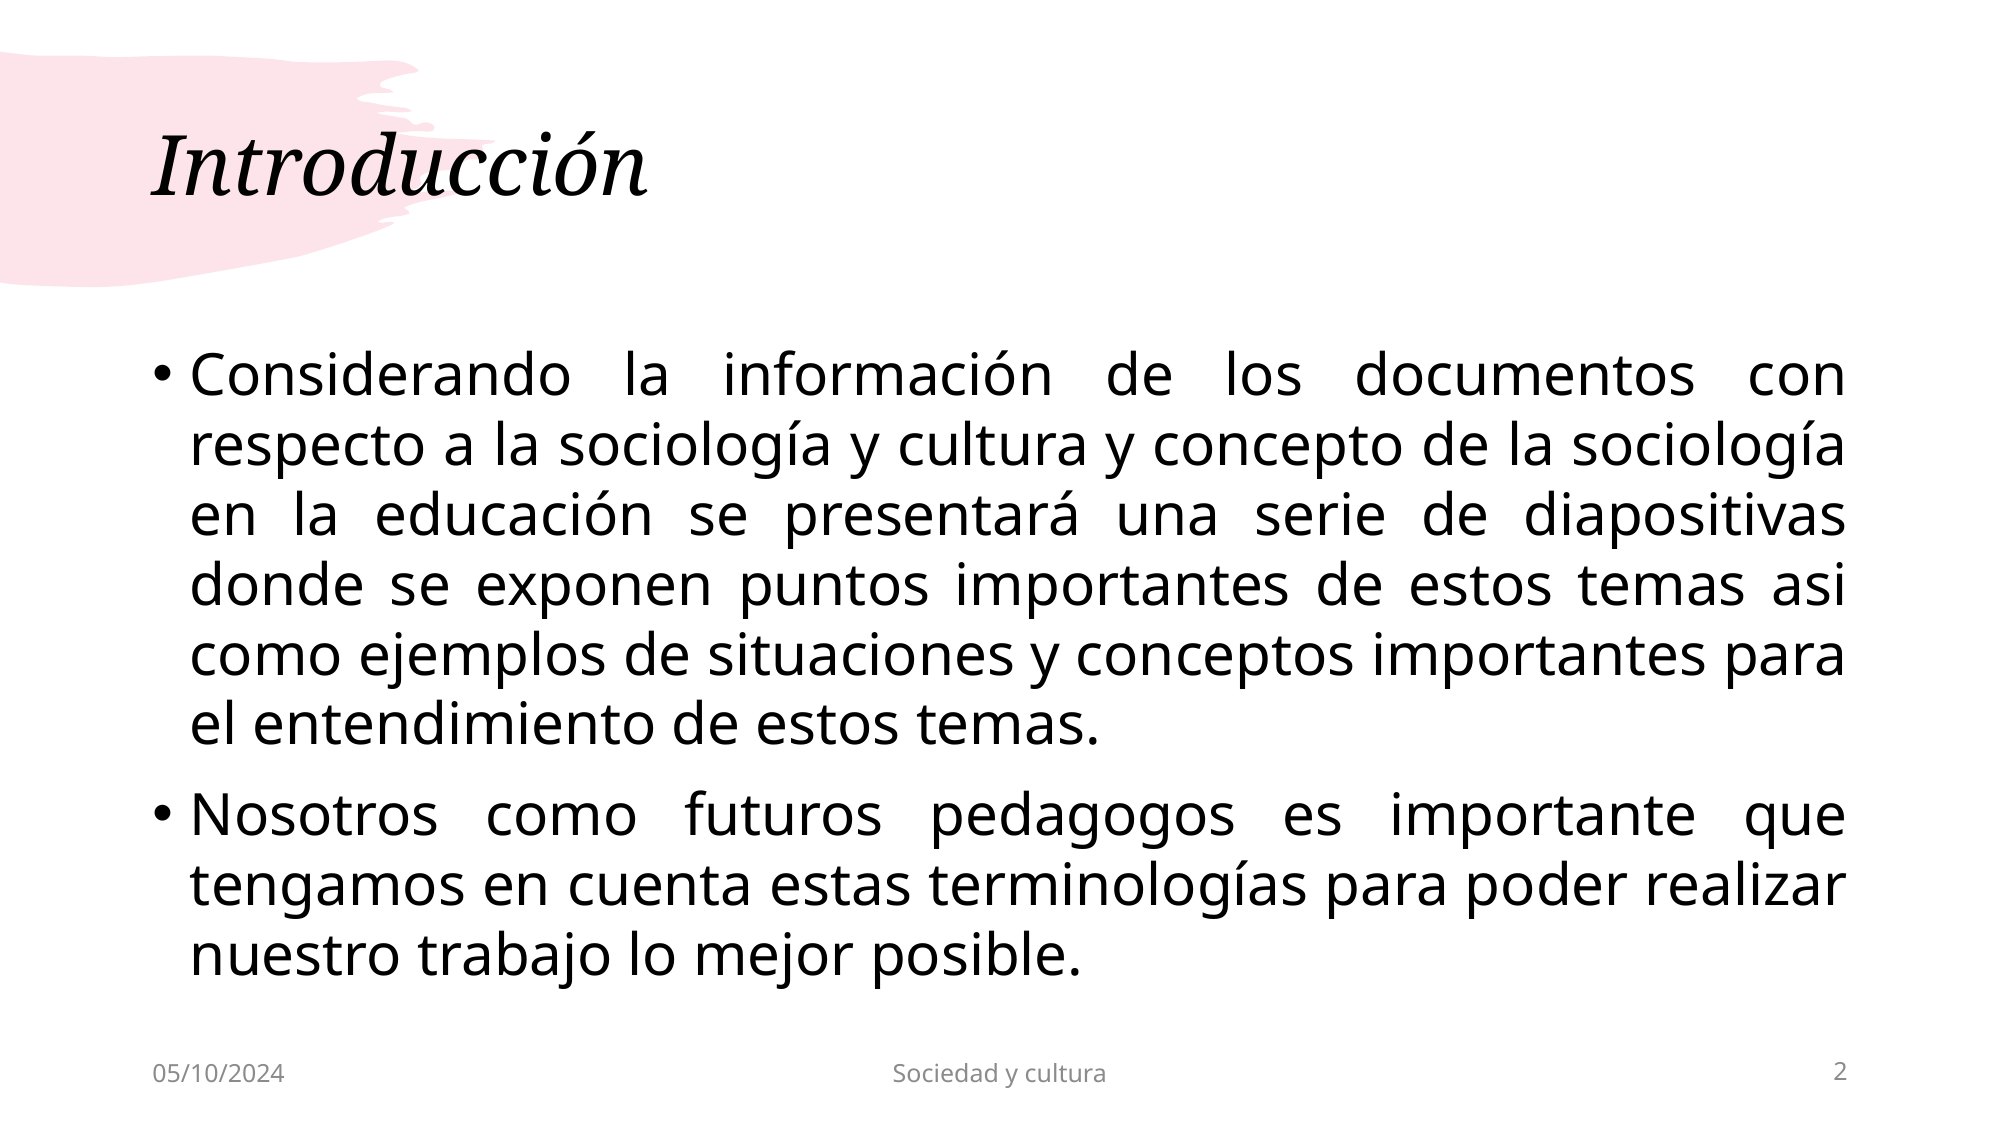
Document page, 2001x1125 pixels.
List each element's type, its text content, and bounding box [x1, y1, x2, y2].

slide_number 2 [1412, 1042, 1863, 1103]
footer Sociedad y cultura [662, 1042, 1338, 1103]
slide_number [137, 1042, 588, 1103]
list Considerando la información de los documentos con respecto a la sociología y cultura y concepto de la sociología en la educación se presentará una serie de diapositivas donde se exponen puntos importantes de estos temas asi como ejemplos de situaciones y conceptos importantes para el entendimiento de estos temas. Nosotros como futuros pedagogos es importante que tengamos en cuenta estas terminologías para poder realizar nuestro trabajo lo mejor posible. [137, 329, 1863, 1013]
title Introducción [137, 59, 1863, 278]
